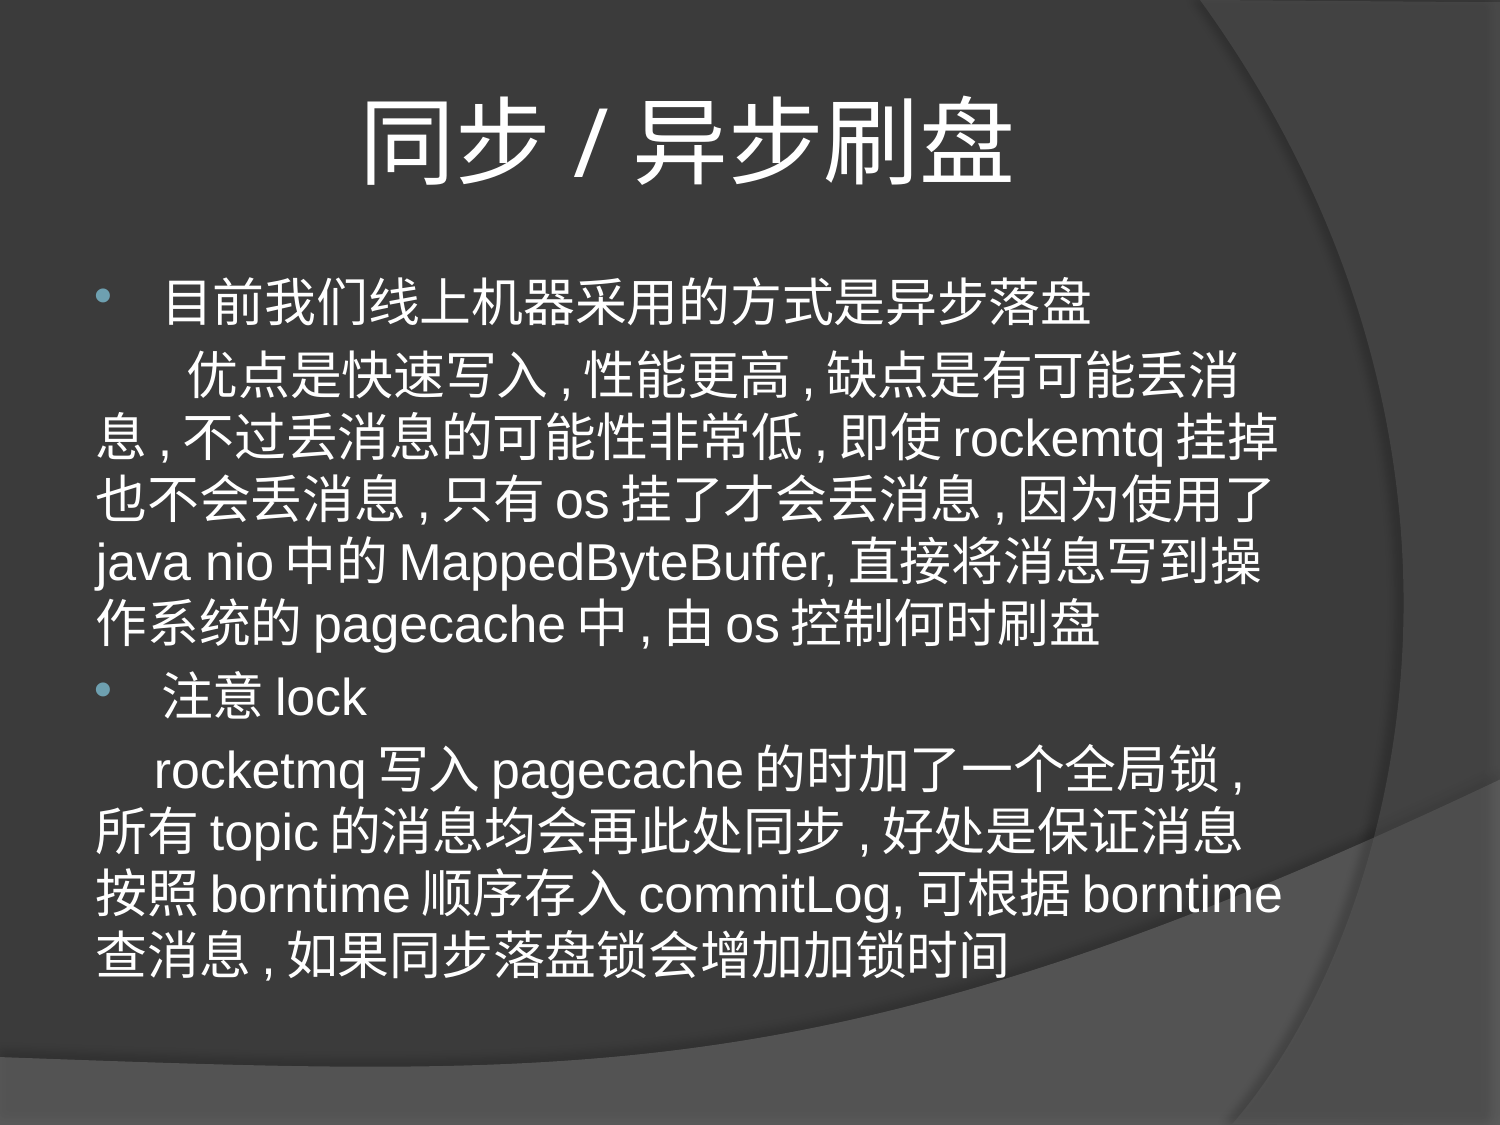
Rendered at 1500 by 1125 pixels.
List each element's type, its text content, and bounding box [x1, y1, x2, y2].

list 目前我们线上机器采用的方式是异步落盘 优点是快速写入,性能更高,缺点是有可能丢消息,不过丢消息的可能性非常低,即使rockemtq挂掉也不会丢消息,只有os挂了才会丢消息,因为使用了java nio中的MappedByteBuffer,直接将消息写到操作系统的pagecache中,由os控制何时刷盘 注意lock rocketmq写入pagecache的时加了一个全局锁,所有topic的消息均会再此处同步,好处是保证消息按照borntime顺序存入commitLog,可根据borntime查消息,如果同步落盘锁会增加加锁时间 [75, 262, 1300, 1005]
title 同步/异步刷盘 [75, 45, 1300, 233]
